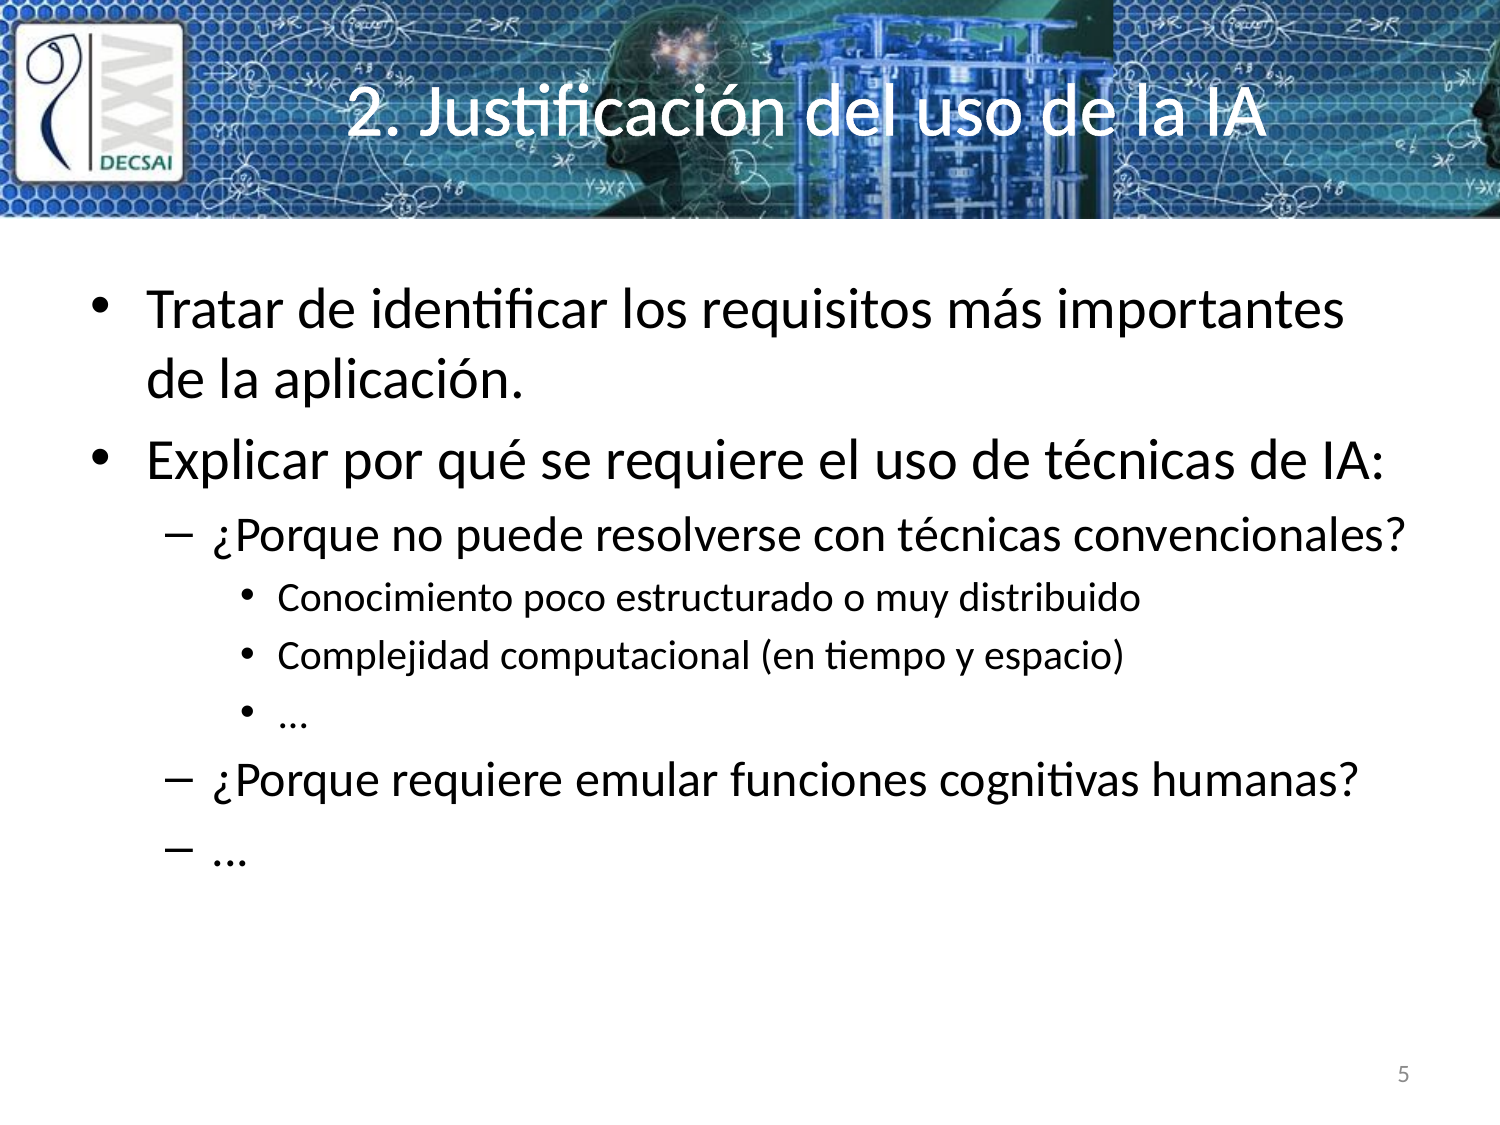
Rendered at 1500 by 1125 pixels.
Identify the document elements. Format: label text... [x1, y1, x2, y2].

title 2. Justificación del uso de la IA [187, 11, 1425, 200]
list Tratar de identificar los requisitos más importantes de la aplicación. Explicar por qué se requiere el uso de técnicas de IA: ¿Porque no puede resolverse con técnicas convencionales? Conocimiento poco estructurado o muy distribuido Complejidad computacional (en tiempo y espacio) ... ¿Porque requiere emular funciones cognitivas humanas? ... [75, 262, 1425, 1005]
picture [0, 0, 1500, 219]
slide_number 5 [1074, 1042, 1425, 1103]
